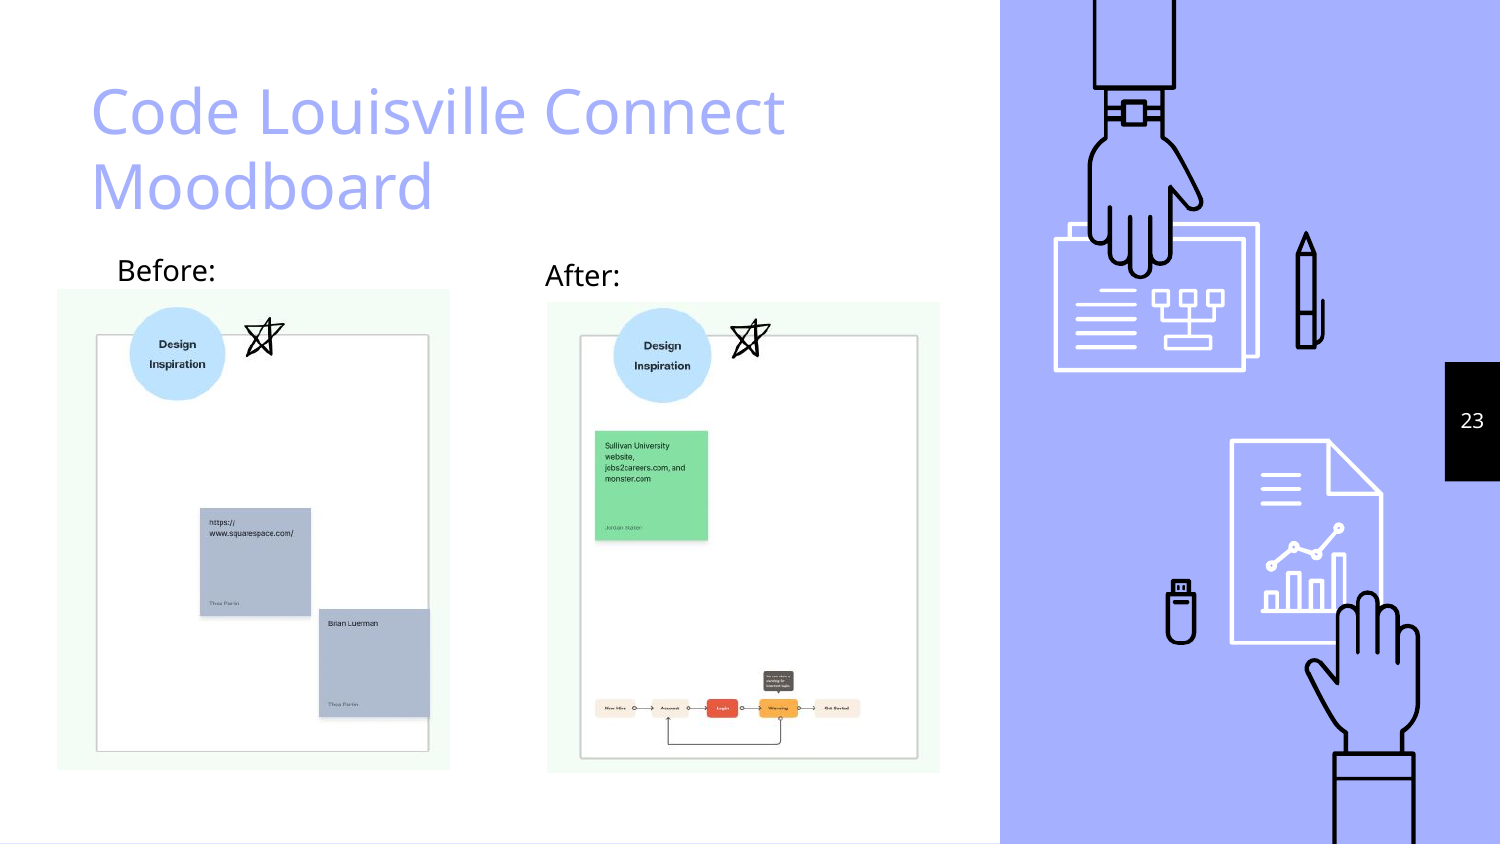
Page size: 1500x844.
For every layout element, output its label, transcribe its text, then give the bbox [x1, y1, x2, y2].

text_box Before: [101, 236, 462, 302]
picture [547, 302, 940, 773]
title Code Louisville Connect Moodboard [75, 96, 918, 237]
text_box After: [529, 242, 890, 308]
slide_number ‹#› [1444, 362, 1500, 482]
picture [57, 289, 451, 770]
